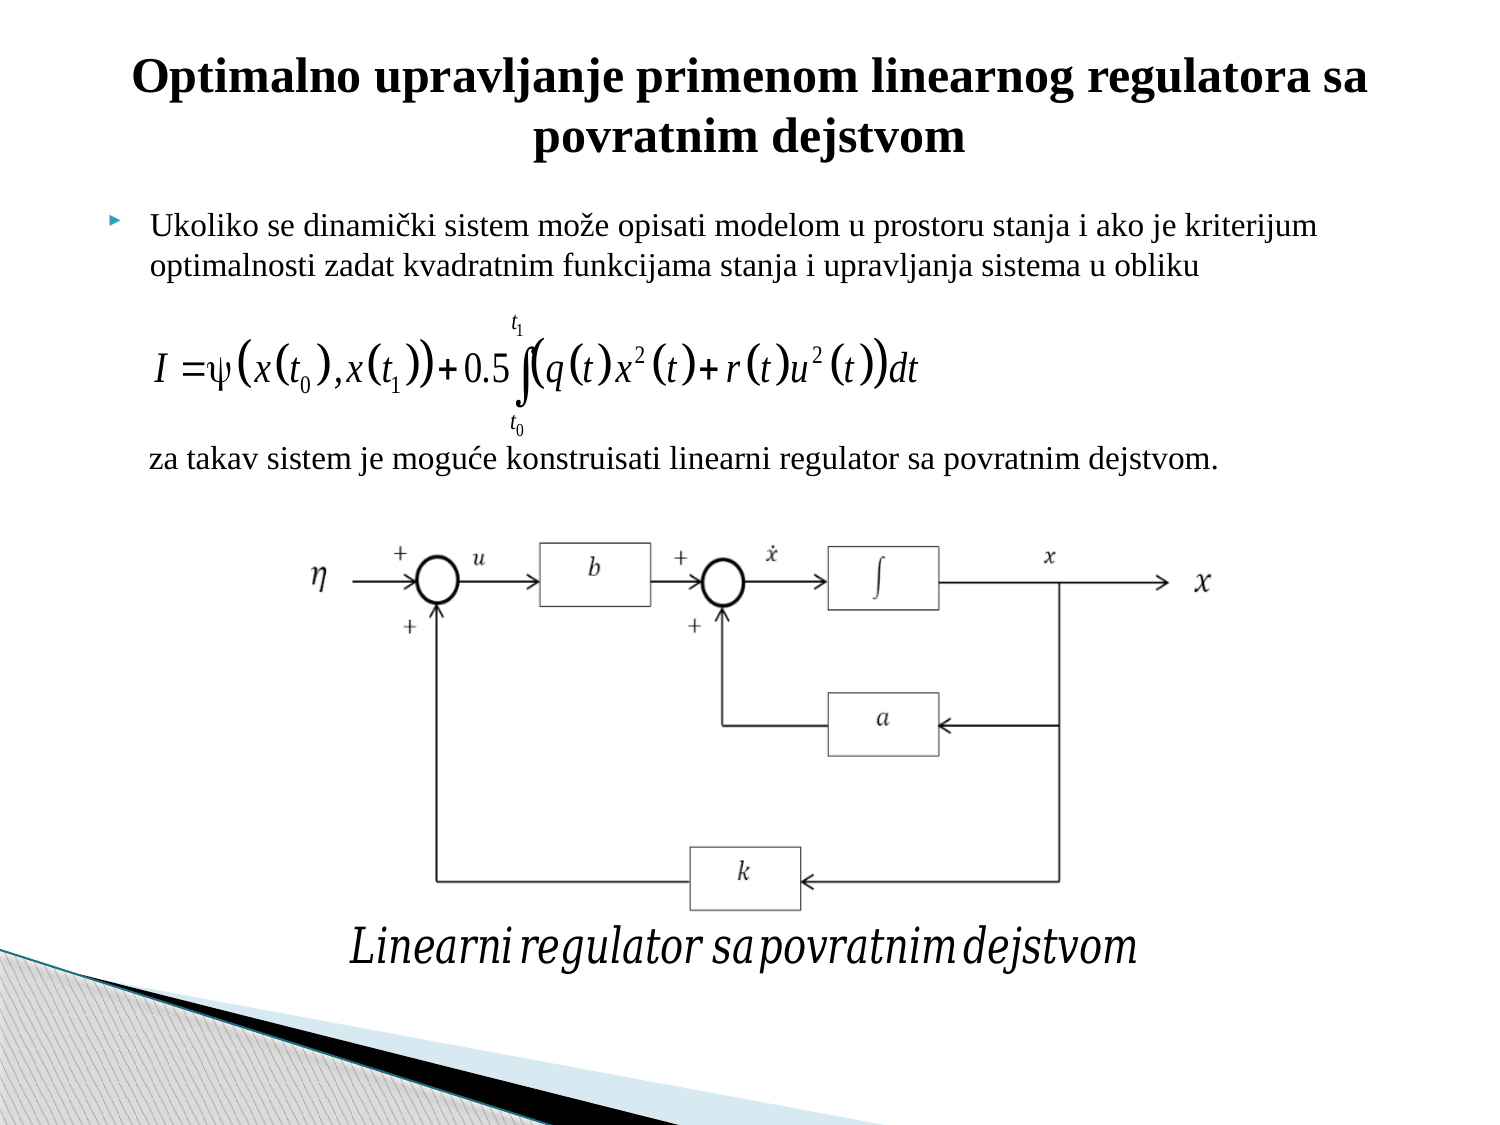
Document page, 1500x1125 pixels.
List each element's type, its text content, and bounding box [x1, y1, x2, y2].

title Optimalno upravljanje primenom linearnog regulatora sa povratnim dejstvom [75, 45, 1425, 161]
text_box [147, 302, 928, 445]
picture [309, 538, 1251, 918]
list Ukoliko se dinamički sistem može opisati modelom u prostoru stanja i ako je kriterijum optimalnosti zadat kvadratnim funkcijama stanja i upravljanja sistema u obliku za takav sistem je moguće konstruisati linearni regulator sa povratnim dejstvom. [75, 196, 1425, 986]
